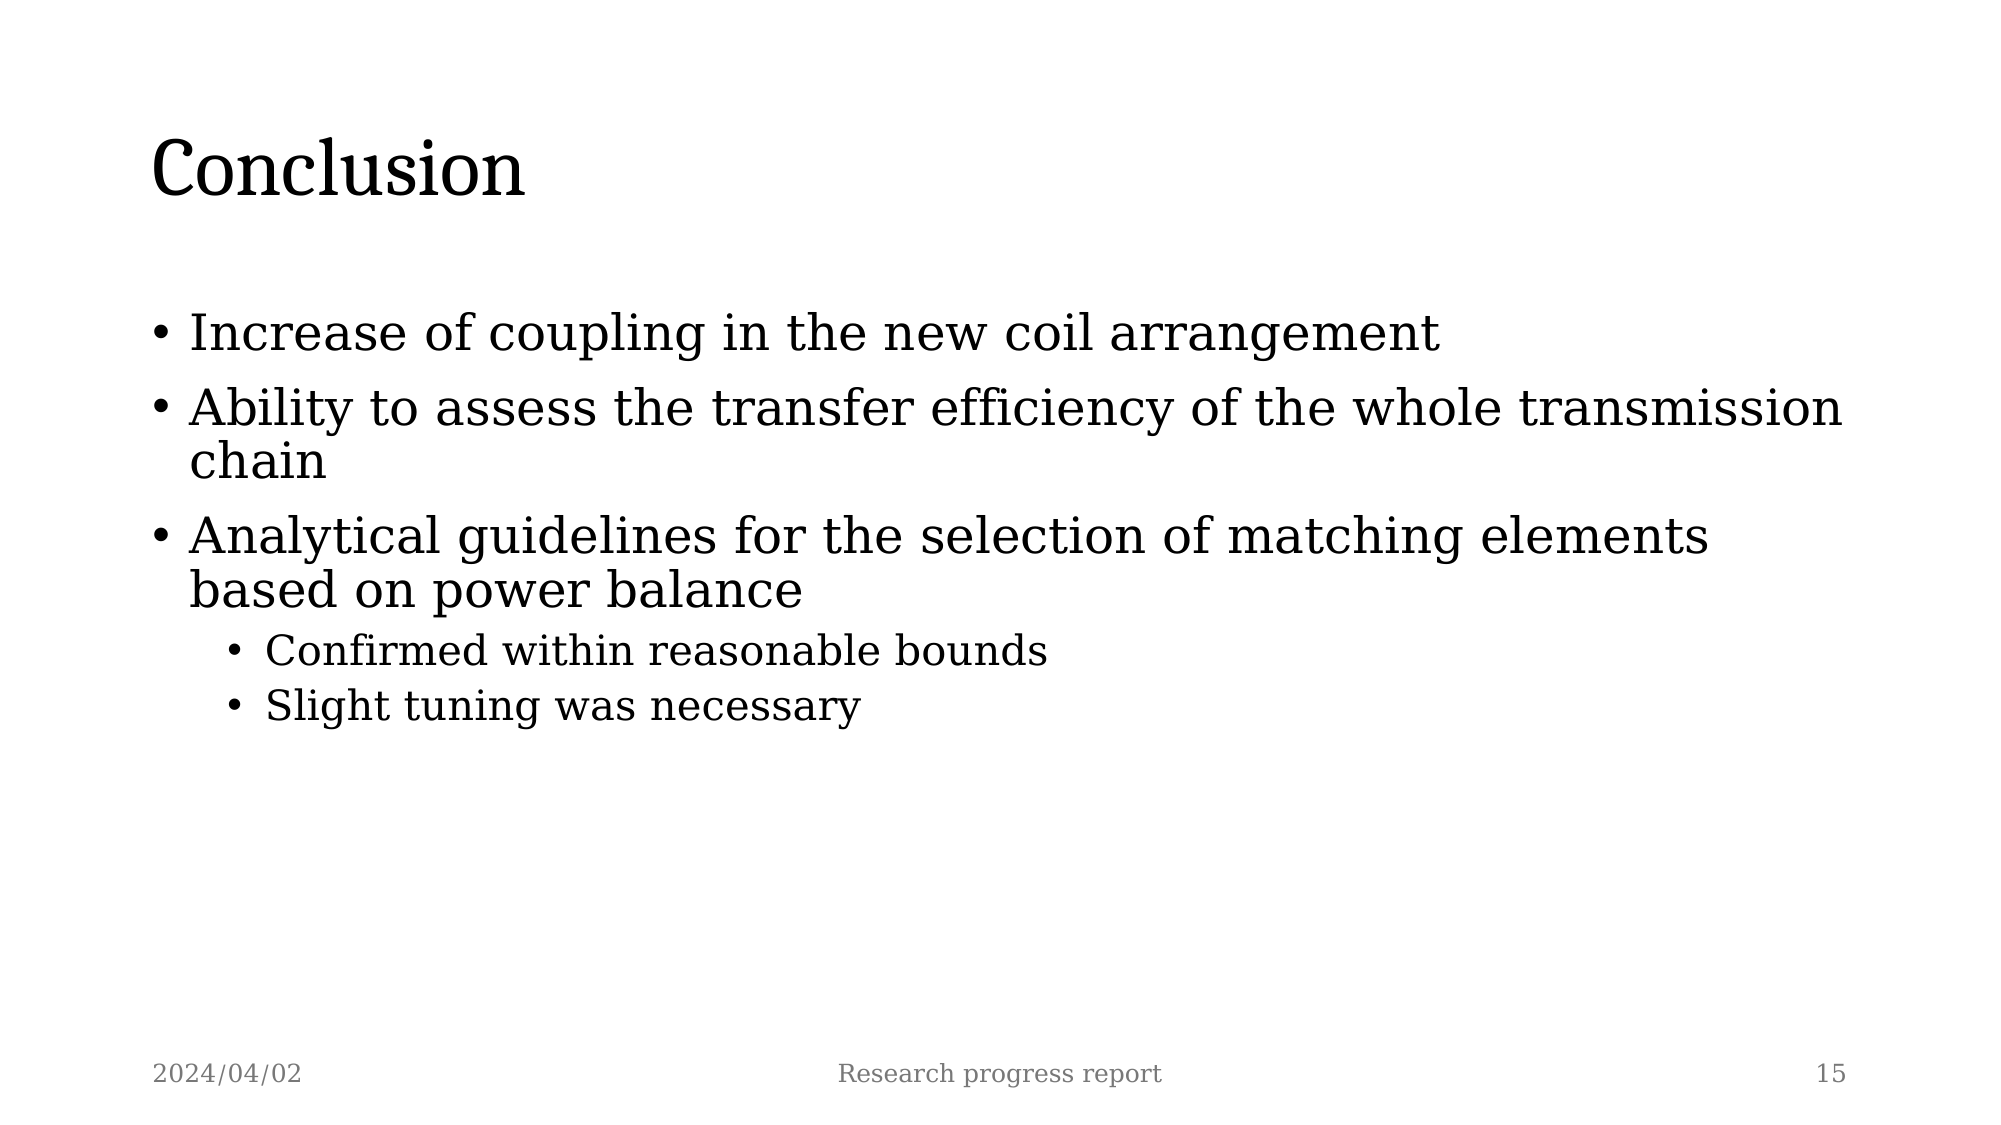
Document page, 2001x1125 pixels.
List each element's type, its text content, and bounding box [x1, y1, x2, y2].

slide_number 15 [1412, 1042, 1863, 1103]
list Increase of coupling in the new coil arrangement Ability to assess the transfer efficiency of the whole transmission chain Analytical guidelines for the selection of matching elements based on power balance Confirmed within reasonable bounds Slight tuning was necessary [137, 299, 1863, 1014]
title Conclusion [137, 59, 1863, 278]
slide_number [137, 1042, 588, 1103]
footer Research progress report [662, 1042, 1338, 1103]
